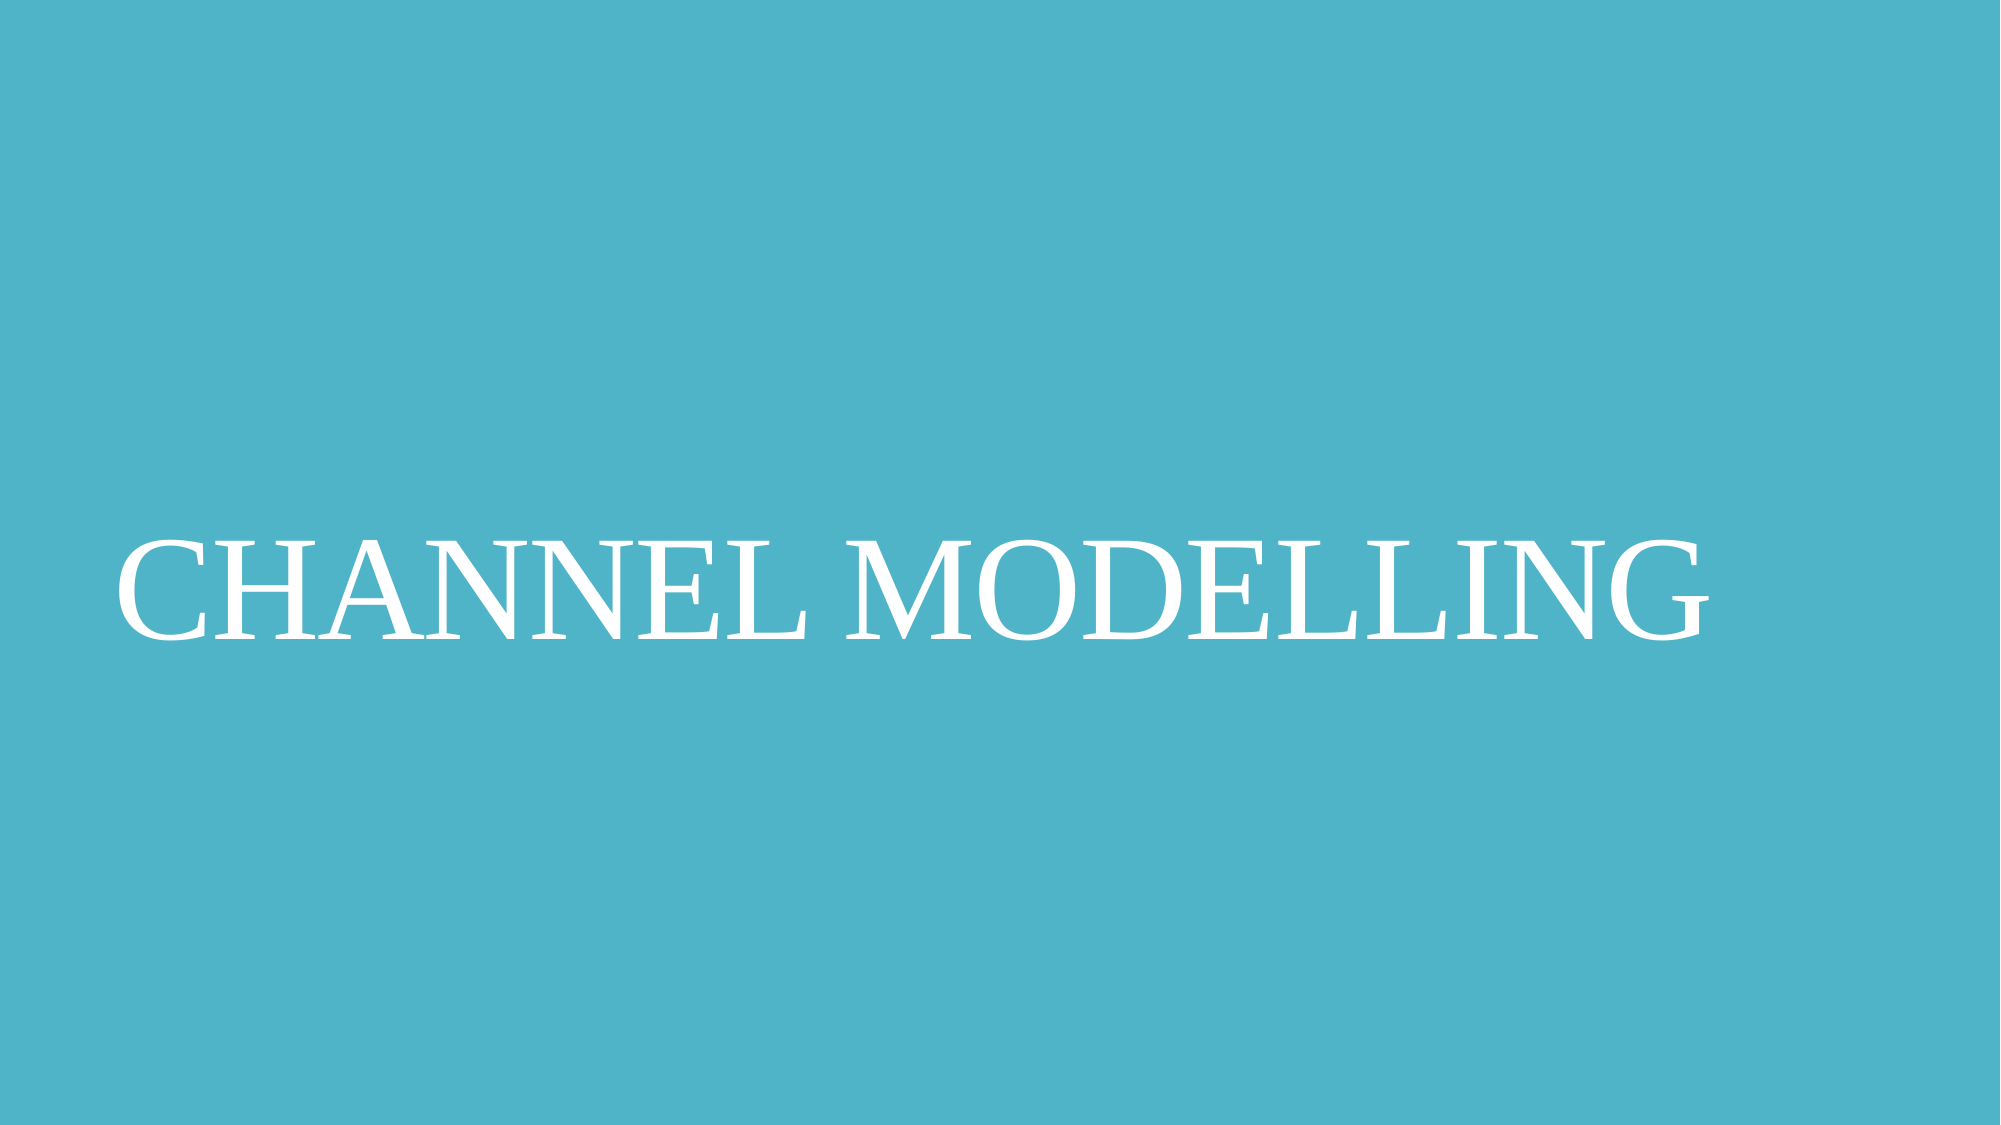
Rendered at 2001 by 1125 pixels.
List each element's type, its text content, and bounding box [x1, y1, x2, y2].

title CHANNEL MODELLING [98, 126, 1868, 677]
